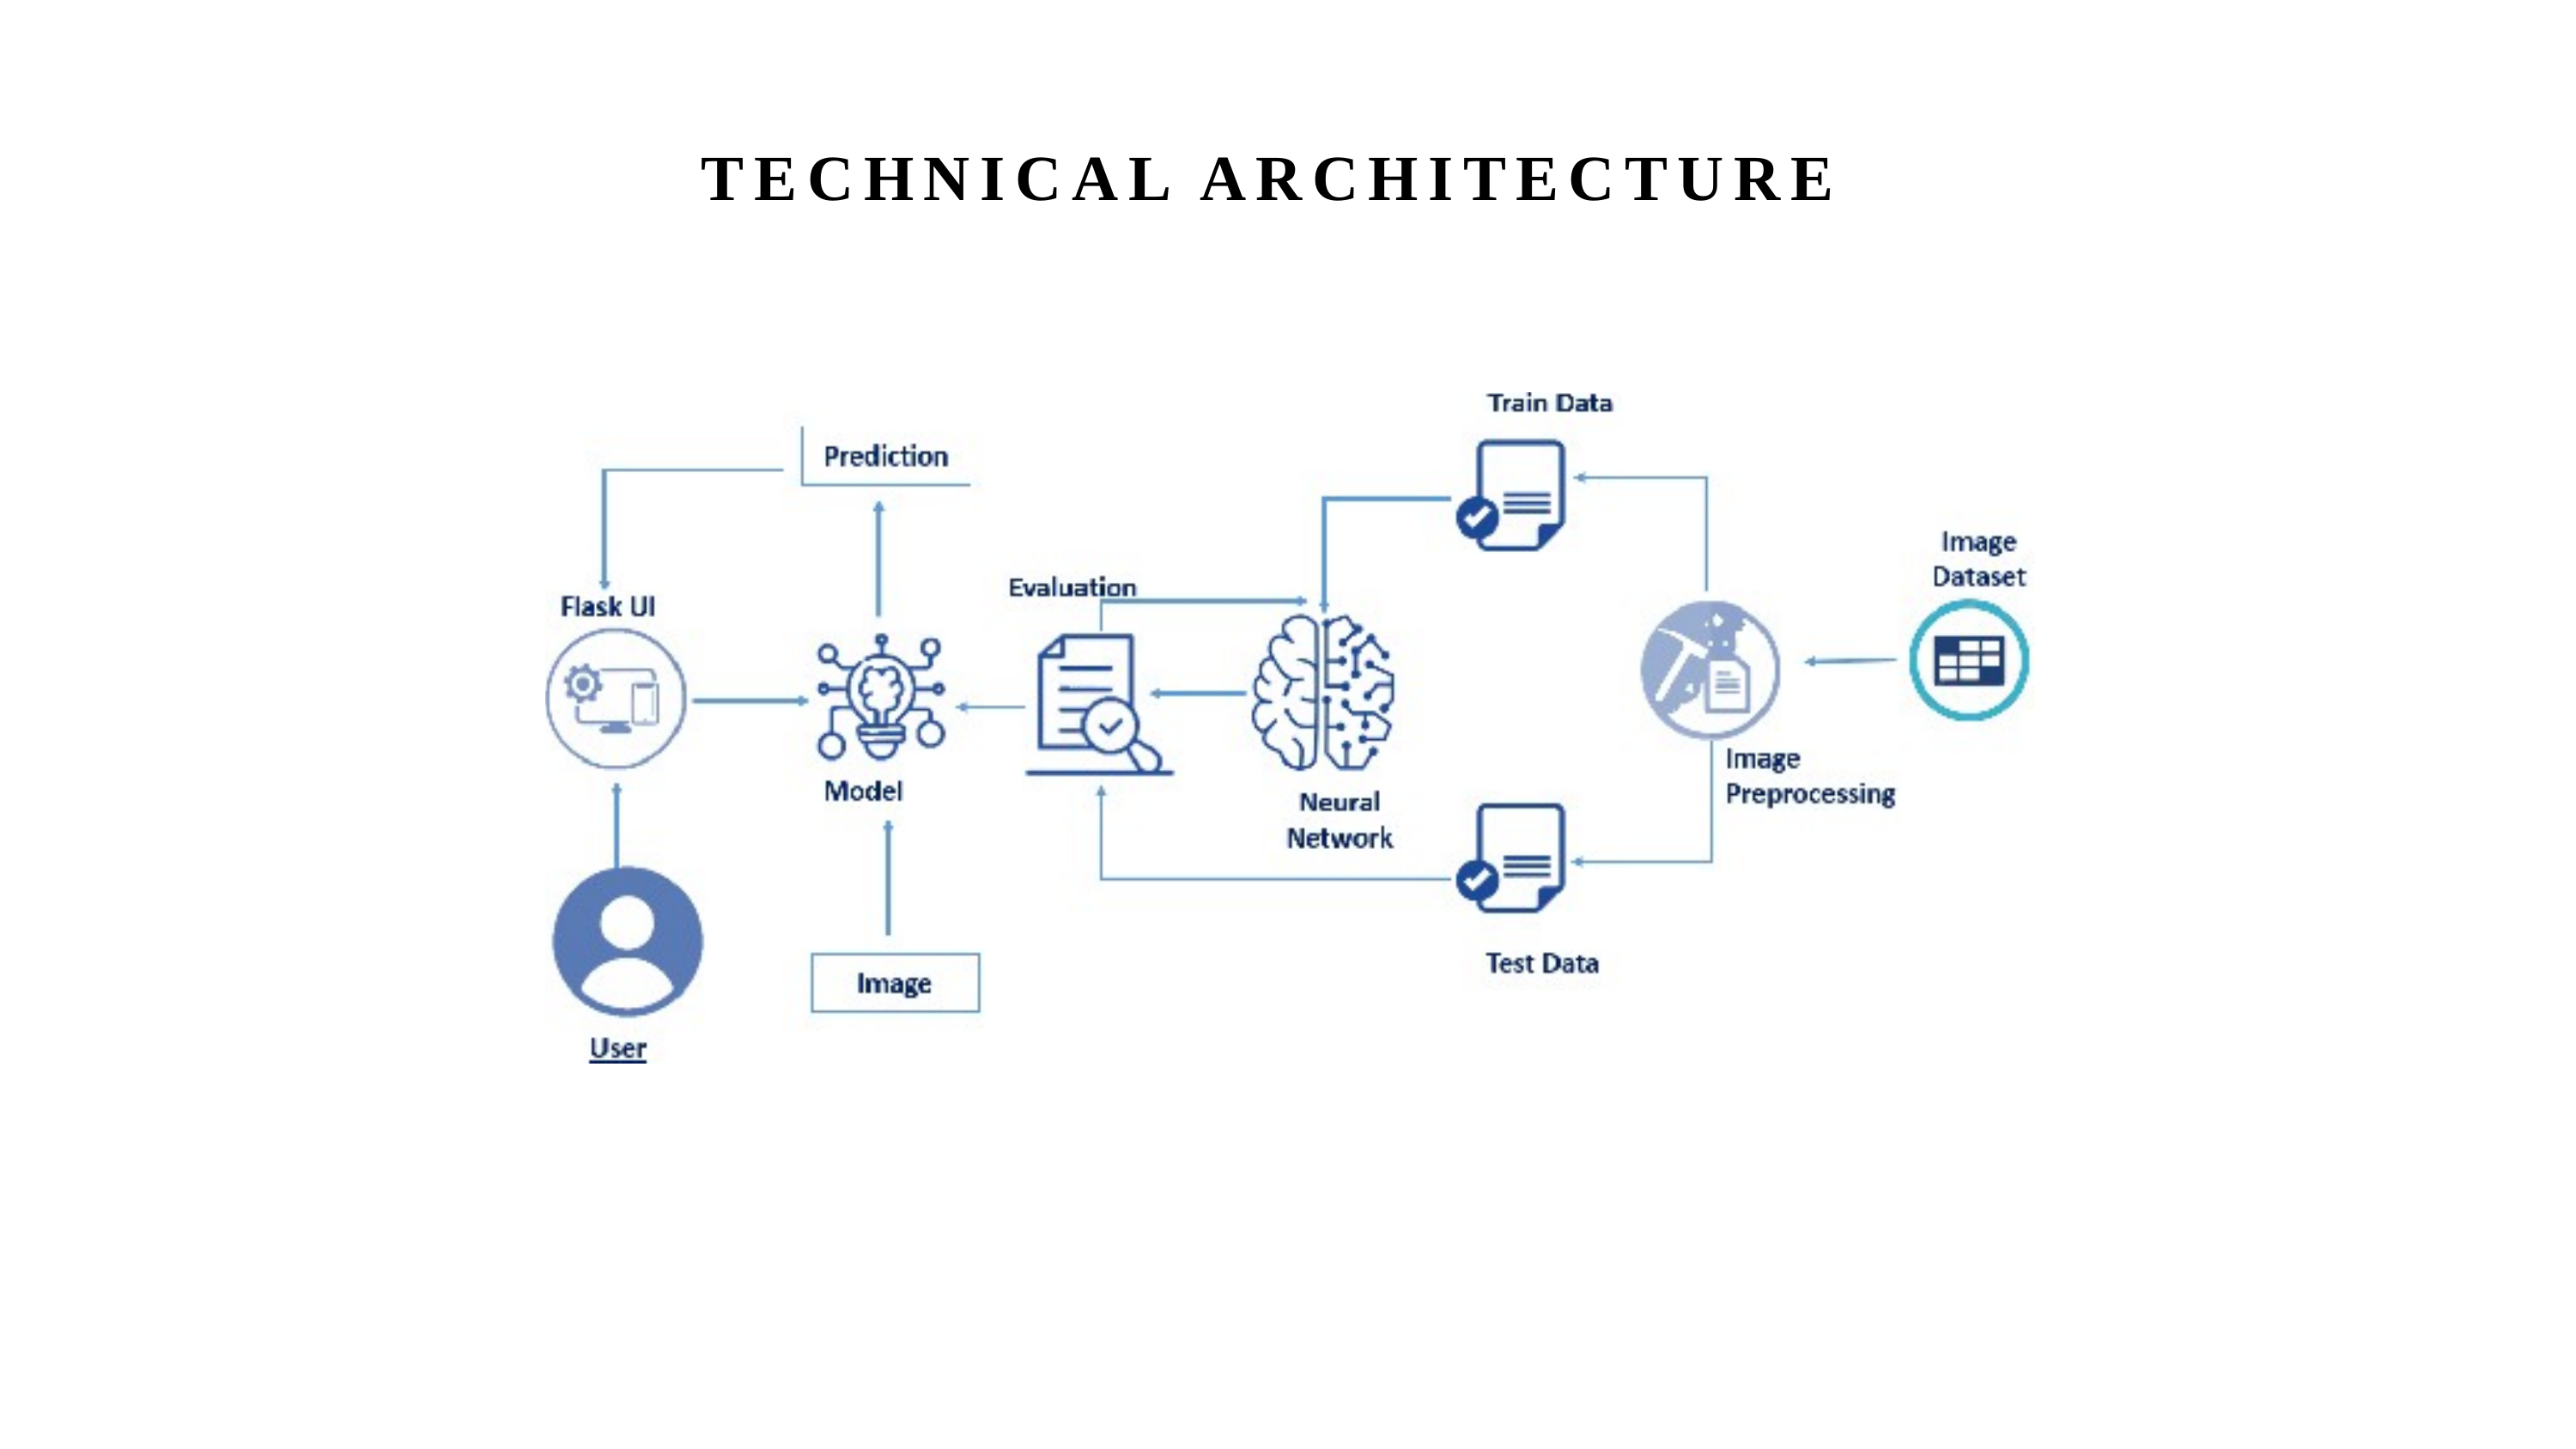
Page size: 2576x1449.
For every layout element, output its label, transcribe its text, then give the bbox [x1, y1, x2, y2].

title TECHNICAL ARCHITECTURE [699, 134, 1877, 379]
picture [544, 392, 2036, 1064]
